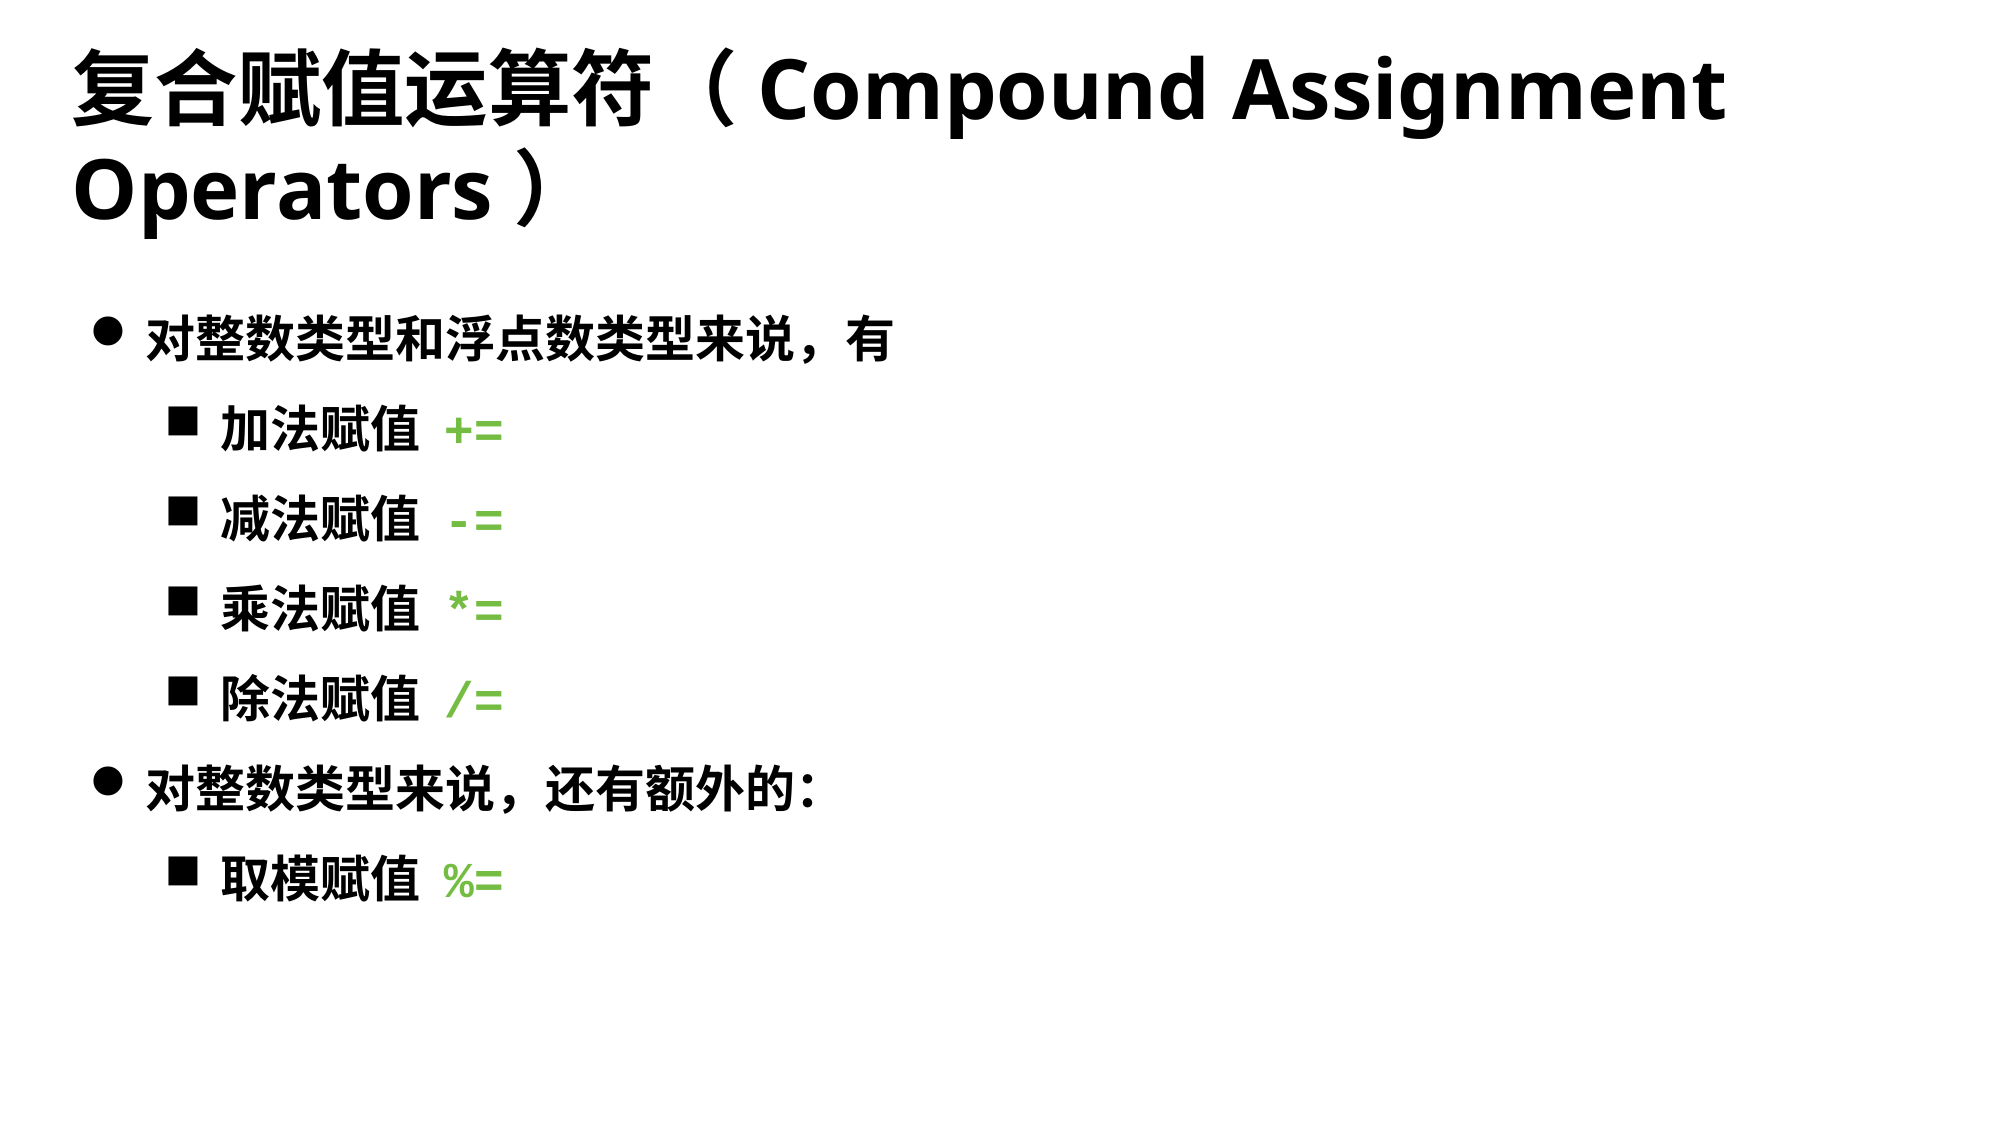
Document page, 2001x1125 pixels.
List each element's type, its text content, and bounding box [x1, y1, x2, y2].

text_box 复合赋值运算符（Compound Assignment Operators） [57, 29, 1810, 244]
text_box 对整数类型和浮点数类型来说，有 加法赋值 += 减法赋值 -= 乘法赋值 *= 除法赋值 /= 对整数类型来说，还有额外的： 取模赋值 %= [74, 270, 1794, 1020]
